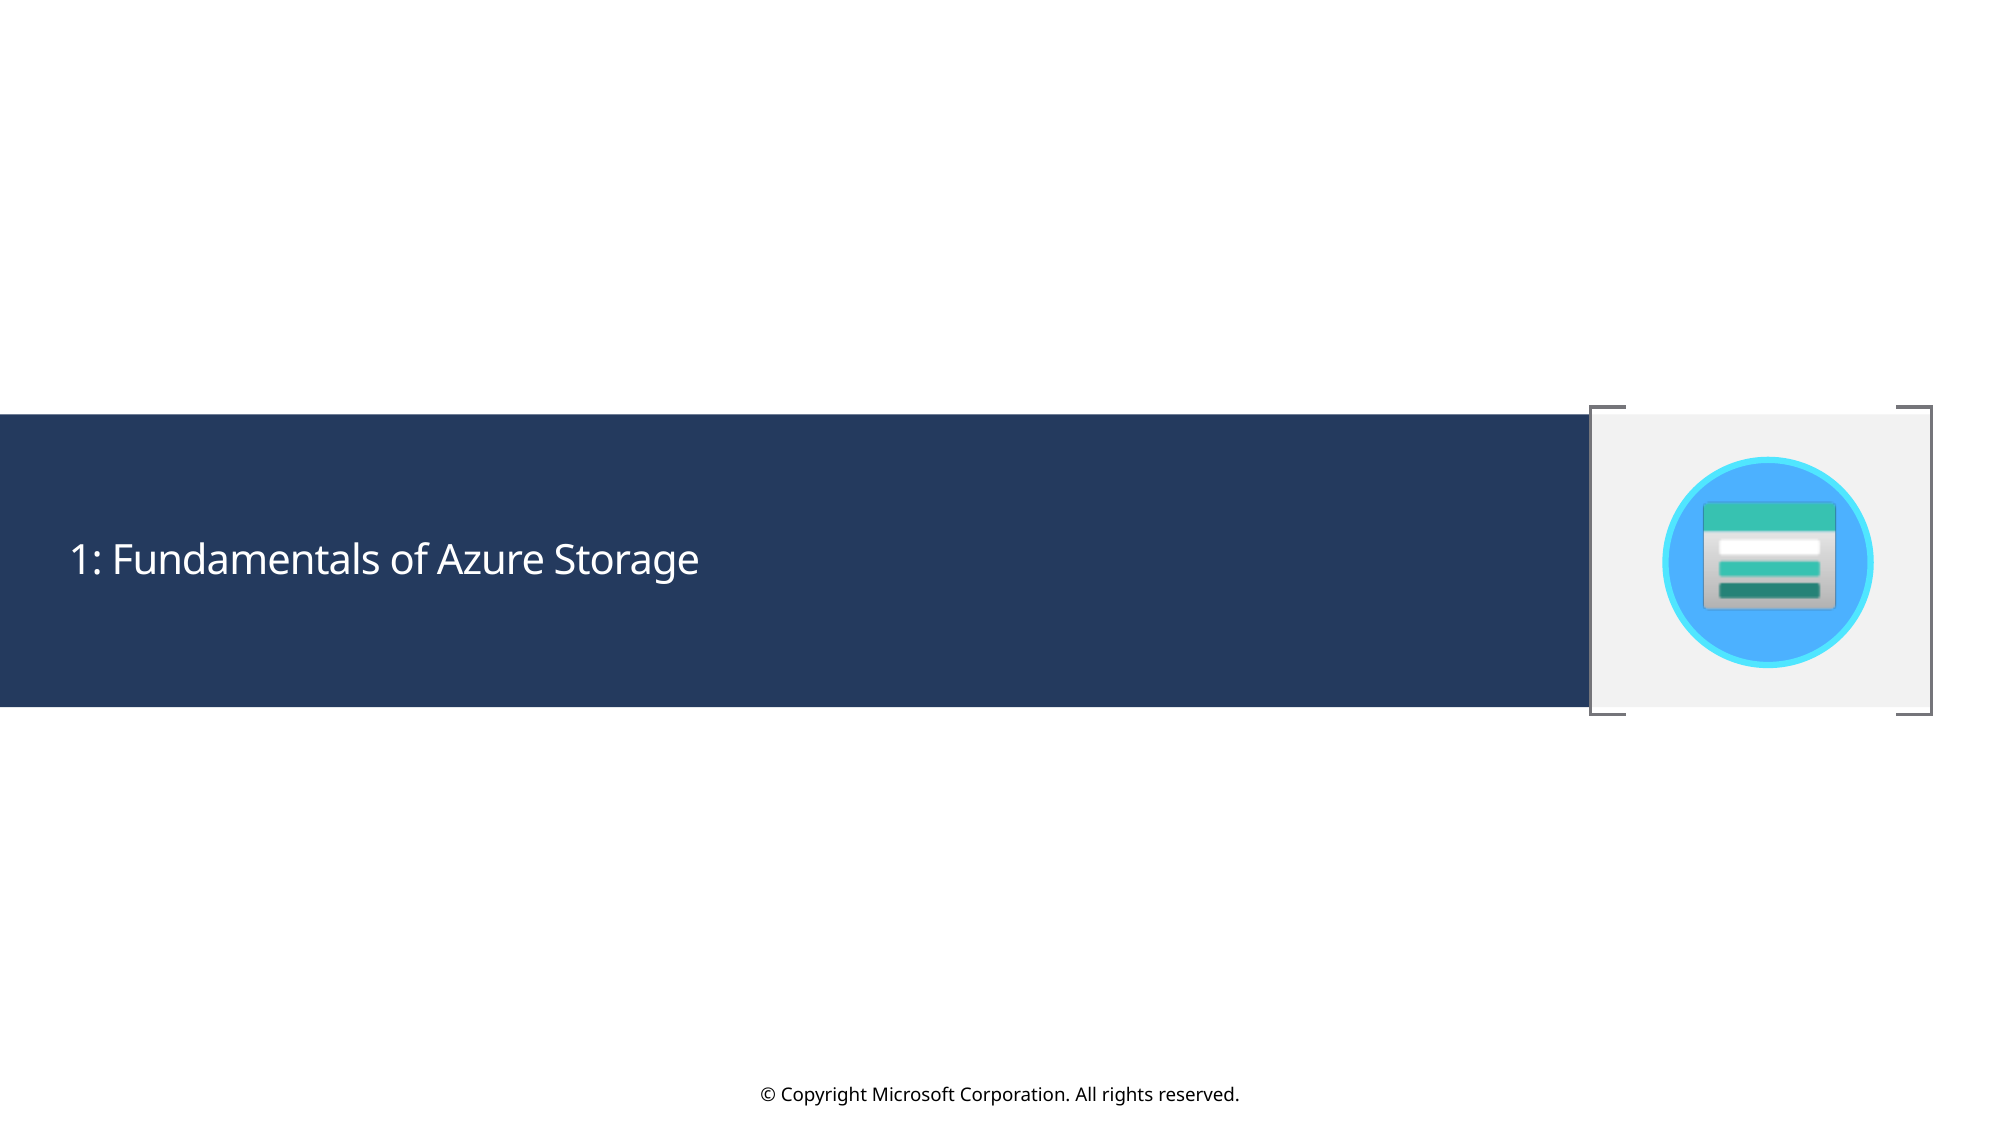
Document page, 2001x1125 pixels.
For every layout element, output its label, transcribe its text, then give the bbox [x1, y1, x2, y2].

title 1: Fundamentals of Azure Storage [68, 414, 1577, 708]
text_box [1665, 459, 1871, 666]
